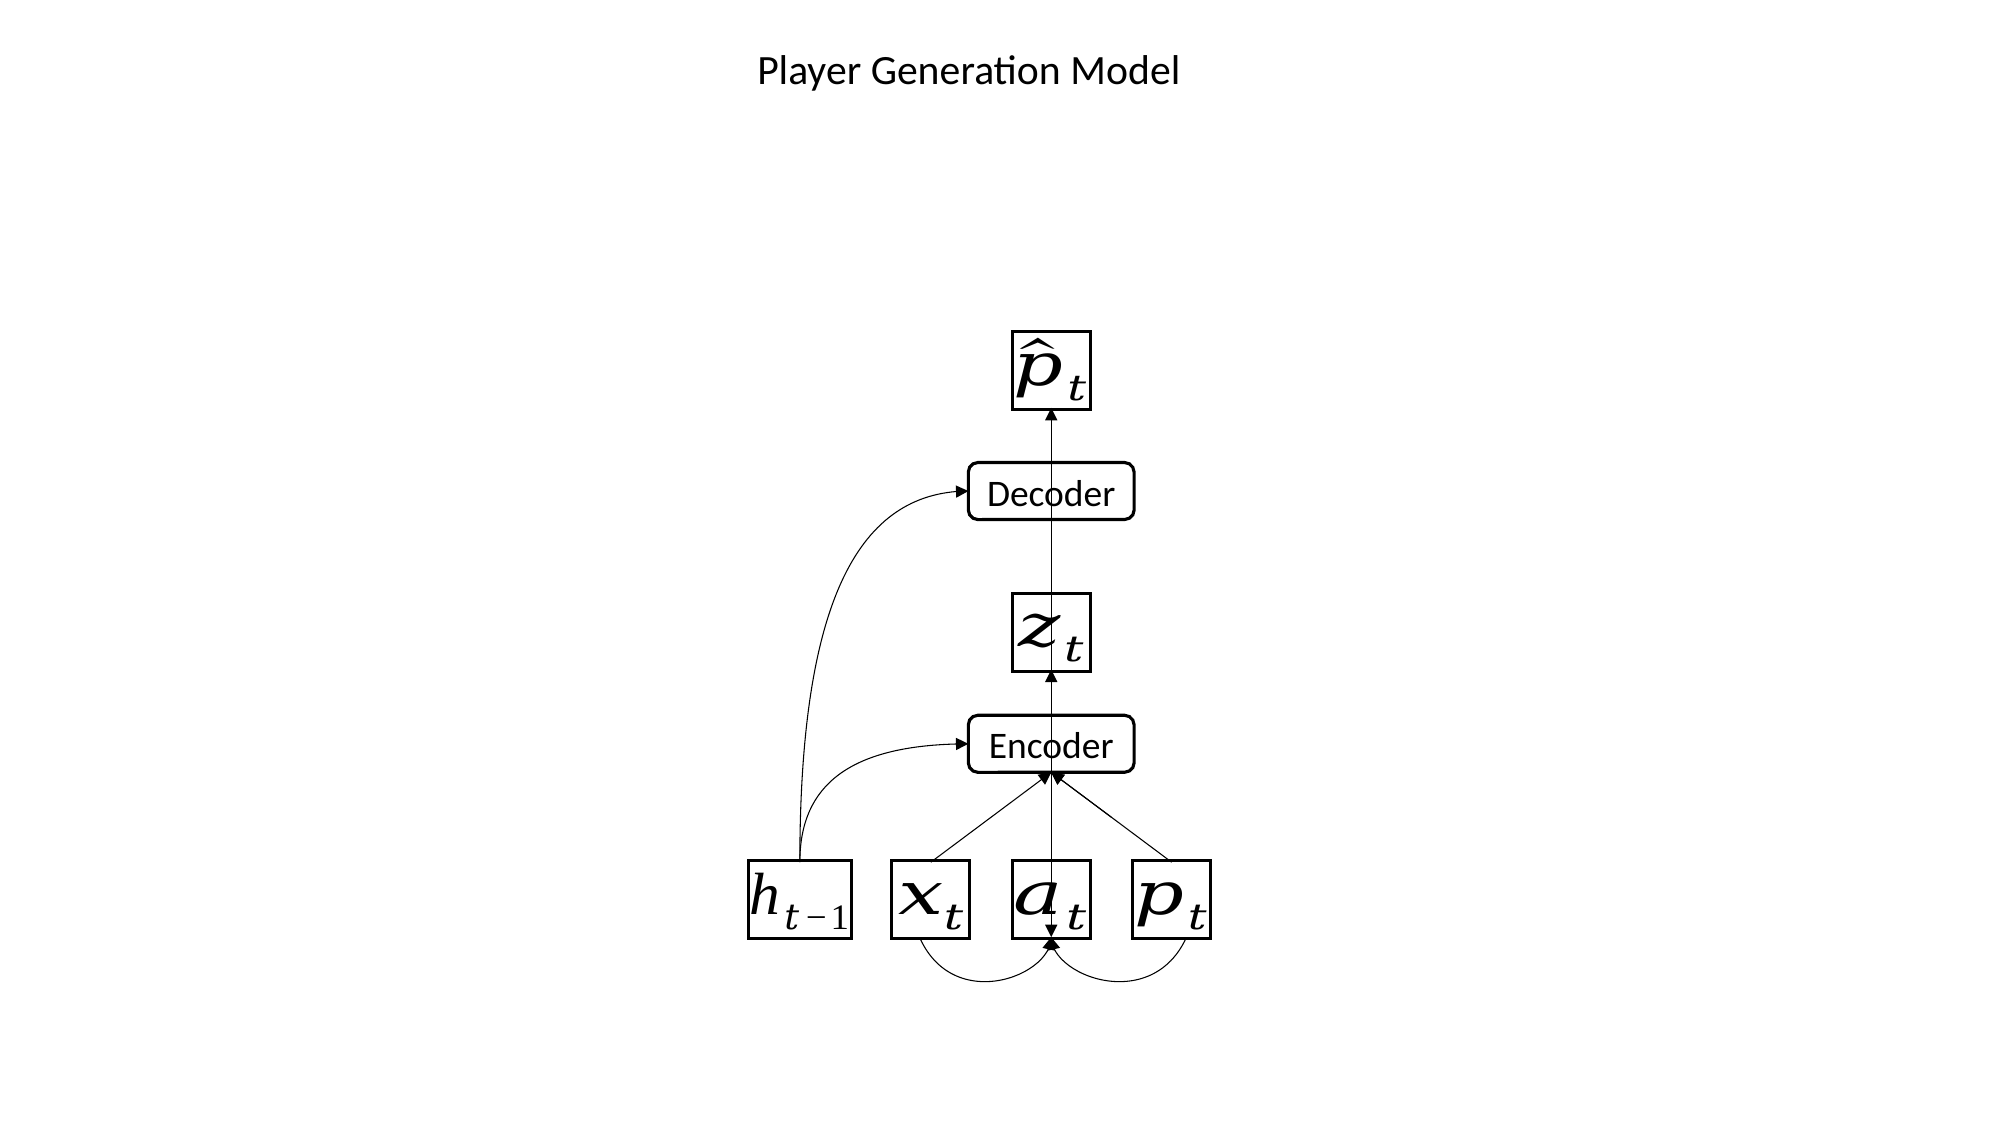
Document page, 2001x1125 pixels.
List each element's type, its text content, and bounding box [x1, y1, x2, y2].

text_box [947, 622, 1302, 770]
text_box Decoder [1052, 461, 1136, 521]
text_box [944, 772, 1051, 863]
text_box Player Generation Model [741, 35, 1196, 100]
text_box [802, 761, 824, 768]
text_box Decoder [967, 461, 1051, 521]
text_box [1051, 772, 1172, 863]
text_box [824, 718, 944, 888]
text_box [698, 592, 1070, 761]
